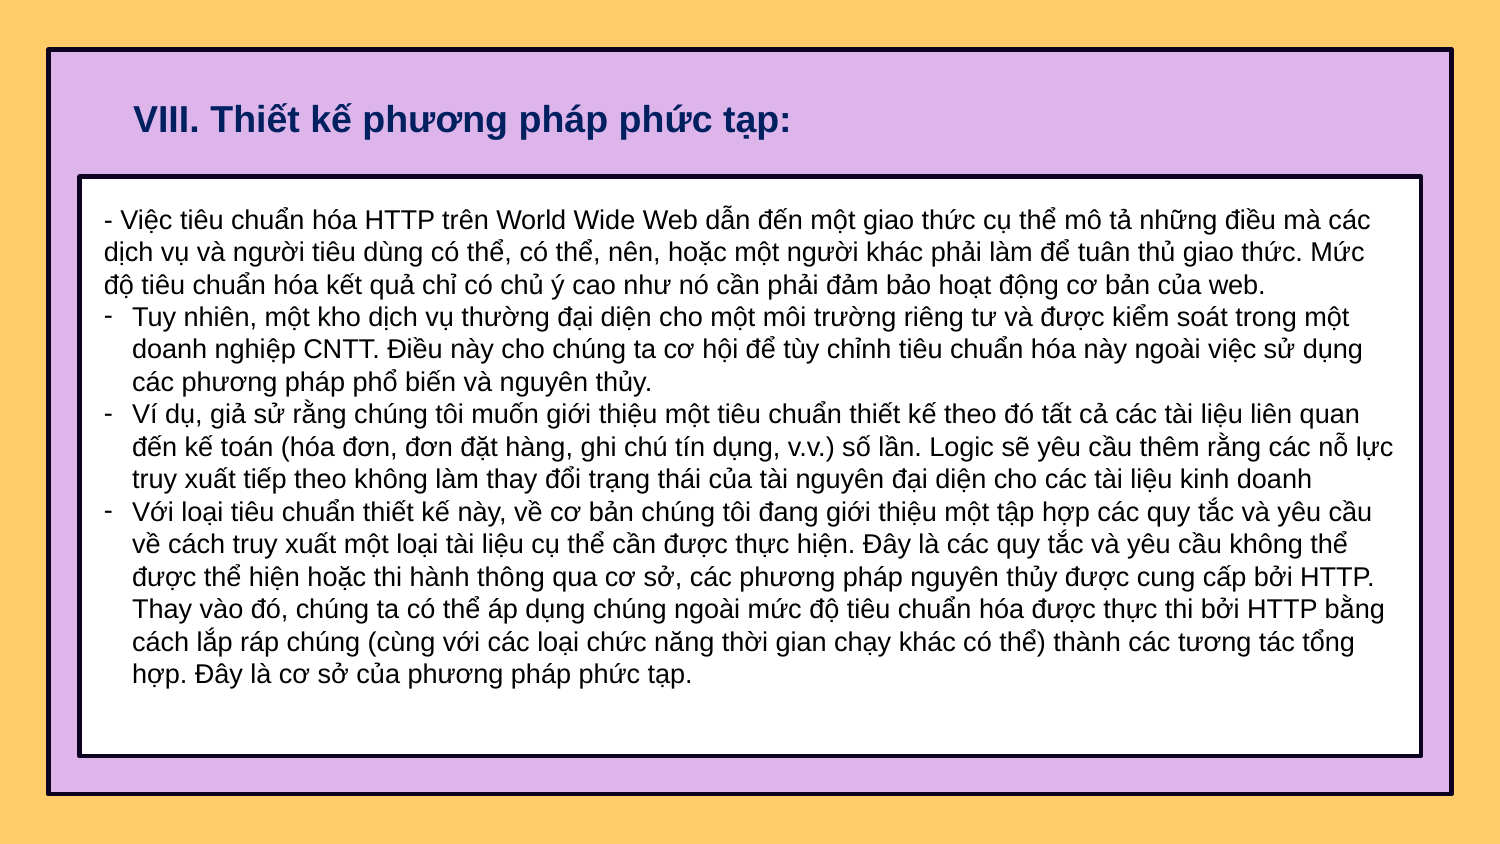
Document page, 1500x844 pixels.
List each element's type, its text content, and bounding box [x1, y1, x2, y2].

text_box - Việc tiêu chuẩn hóa HTTP trên World Wide Web dẫn đến một giao thức cụ thể mô tả những điều mà các dịch vụ và người tiêu dùng có thể, có thể, nên, hoặc một người khác phải làm để tuân thủ giao thức. Mức độ tiêu chuẩn hóa kết quả chỉ có chủ ý cao như nó cần phải đảm bảo hoạt động cơ bản của web. Tuy nhiên, một kho dịch vụ thường đại diện cho một môi trường riêng tư và được kiểm soát trong một doanh nghiệp CNTT. Điều này cho chúng ta cơ hội để tùy chỉnh tiêu chuẩn hóa này ngoài việc sử dụng các phương pháp phổ biến và nguyên thủy. Ví dụ, giả sử rằng chúng tôi muốn giới thiệu một tiêu chuẩn thiết kế theo đó tất cả các tài liệu liên quan đến kế toán (hóa đơn, đơn đặt hàng, ghi chú tín dụng, v.v.) số lần. Logic sẽ yêu cầu thêm rằng các nỗ lực truy xuất tiếp theo không làm thay đổi trạng thái của tài nguyên đại diện cho các tài liệu kinh doanh Với loại tiêu chuẩn thiết kế này, về cơ bản chúng tôi đang giới thiệu một tập hợp các quy tắc và yêu cầu về cách truy xuất một loại tài liệu cụ thể cần được thực hiện. Đây là các quy tắc và yêu cầu không thể được thể hiện hoặc thi hành thông qua cơ sở, các phương pháp nguyên thủy được cung cấp bởi HTTP. Thay vào đó, chúng ta có thể áp dụng chúng ngoài mức độ tiêu chuẩn hóa được thực thi bởi HTTP bằng cách lắp ráp chúng (cùng với các loại chức năng thời gian chạy khác có thể) thành các tương tác tổng hợp. Đây là cơ sở của phương pháp phức tạp. [89, 194, 1411, 827]
title VIII. Thiết kế phương pháp phức tạp: [118, 72, 1382, 145]
